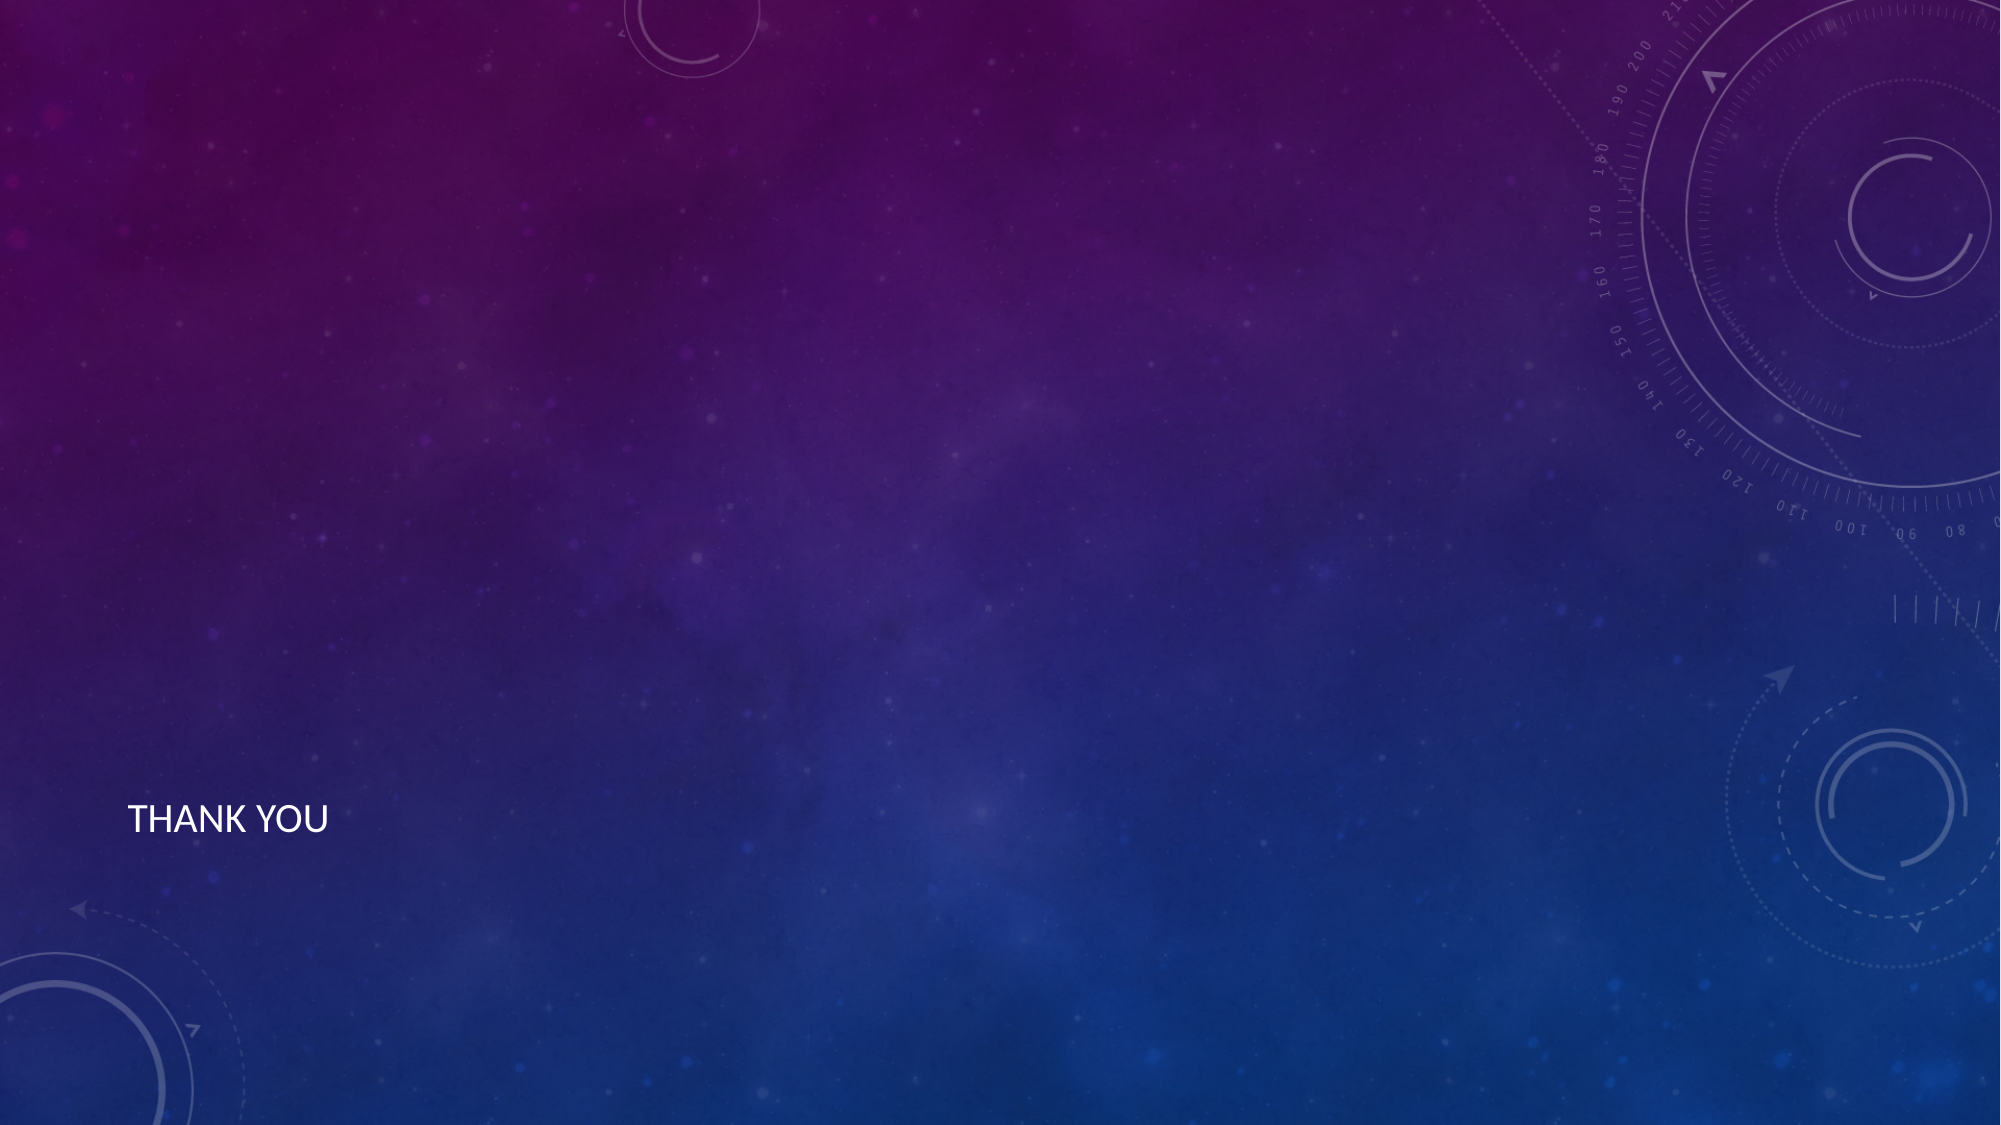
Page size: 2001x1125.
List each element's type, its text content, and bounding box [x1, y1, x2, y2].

picture [0, 0, 2001, 1125]
list Thank you [112, 783, 1775, 925]
